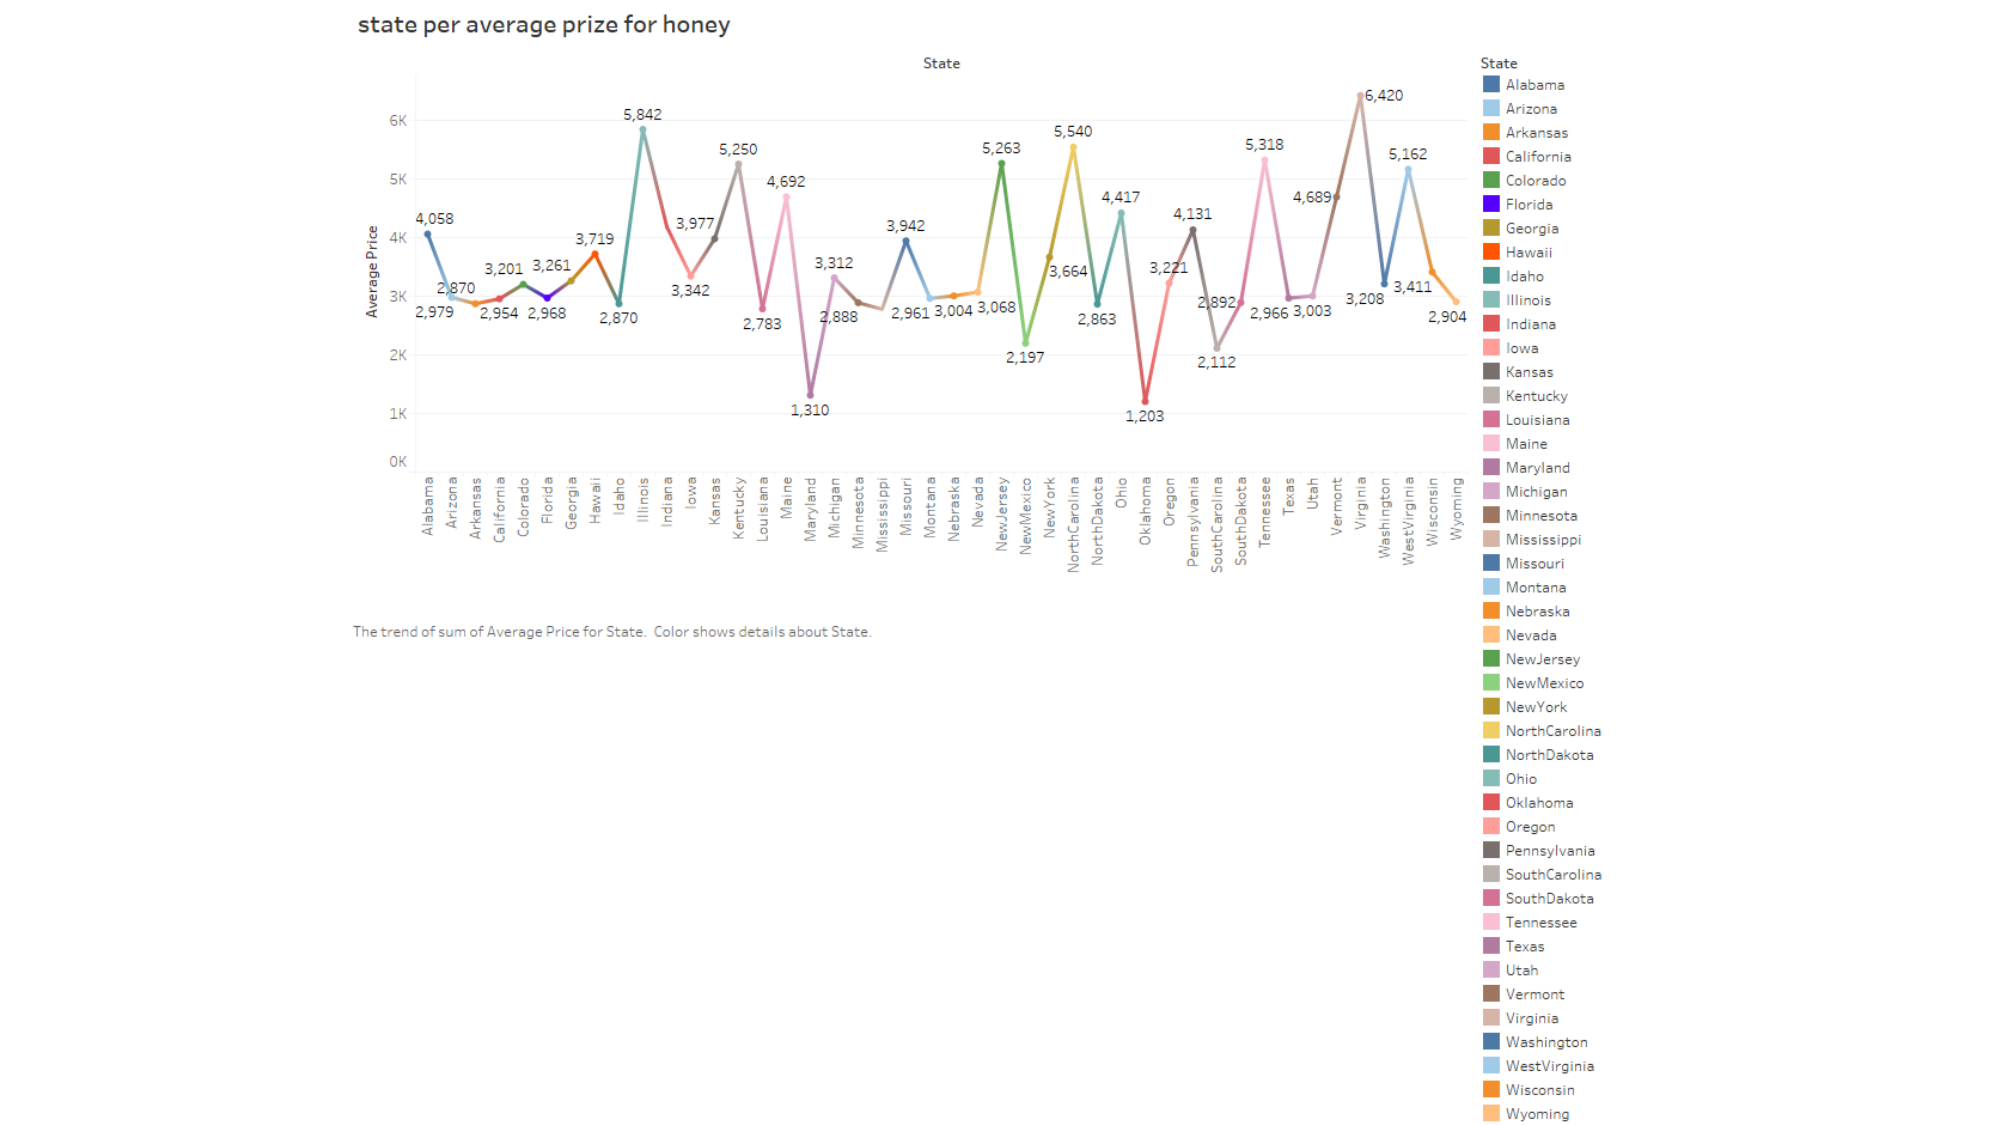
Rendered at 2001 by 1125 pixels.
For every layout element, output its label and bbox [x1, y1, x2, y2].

picture [353, 0, 1647, 1125]
